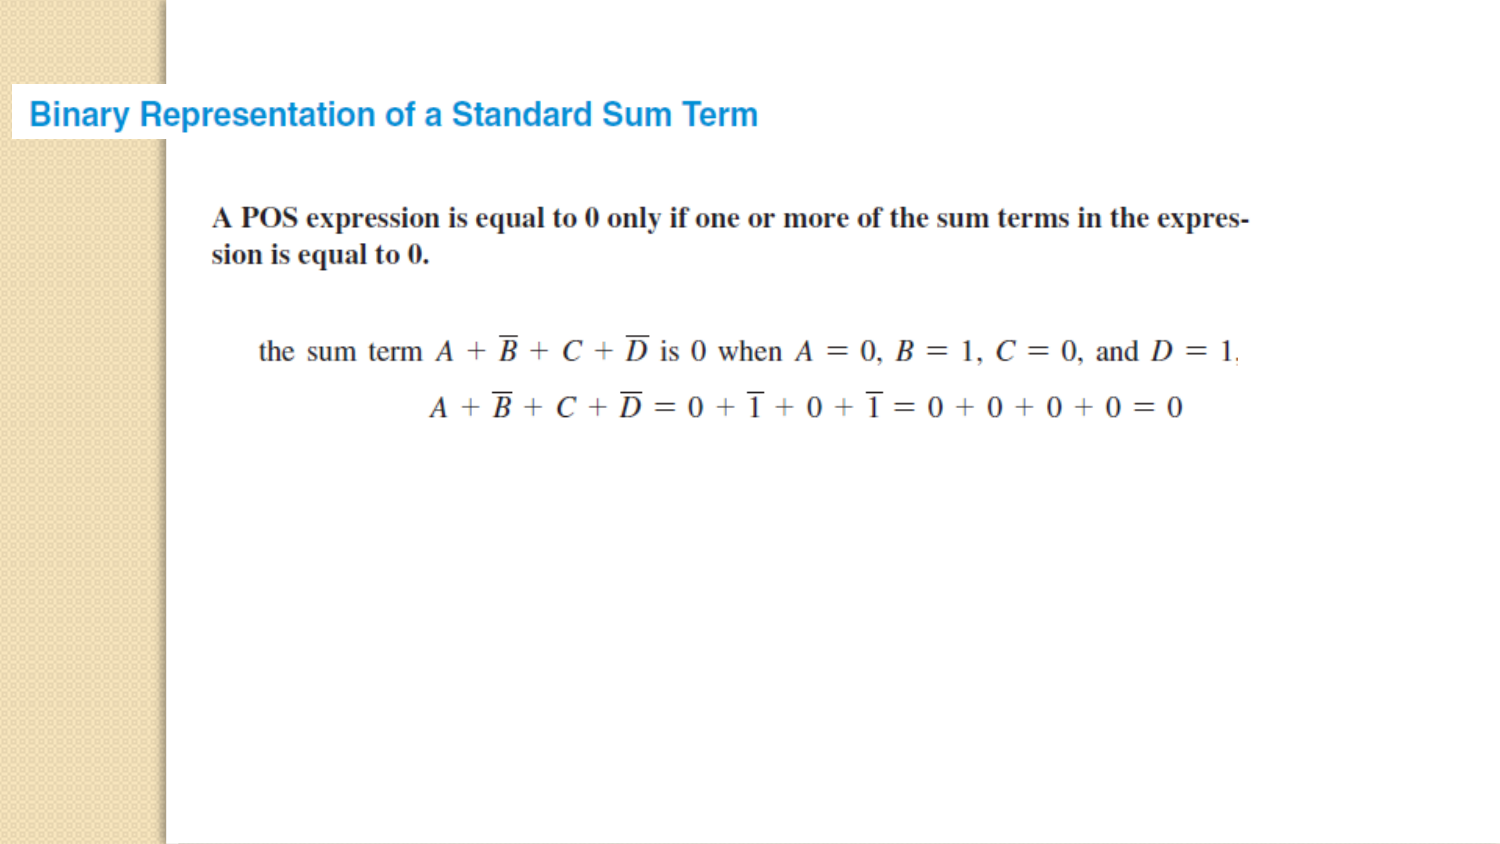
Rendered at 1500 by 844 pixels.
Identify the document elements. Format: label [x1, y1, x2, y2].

picture [424, 384, 1190, 424]
picture [199, 196, 1262, 277]
picture [249, 334, 1238, 374]
picture [12, 84, 771, 140]
